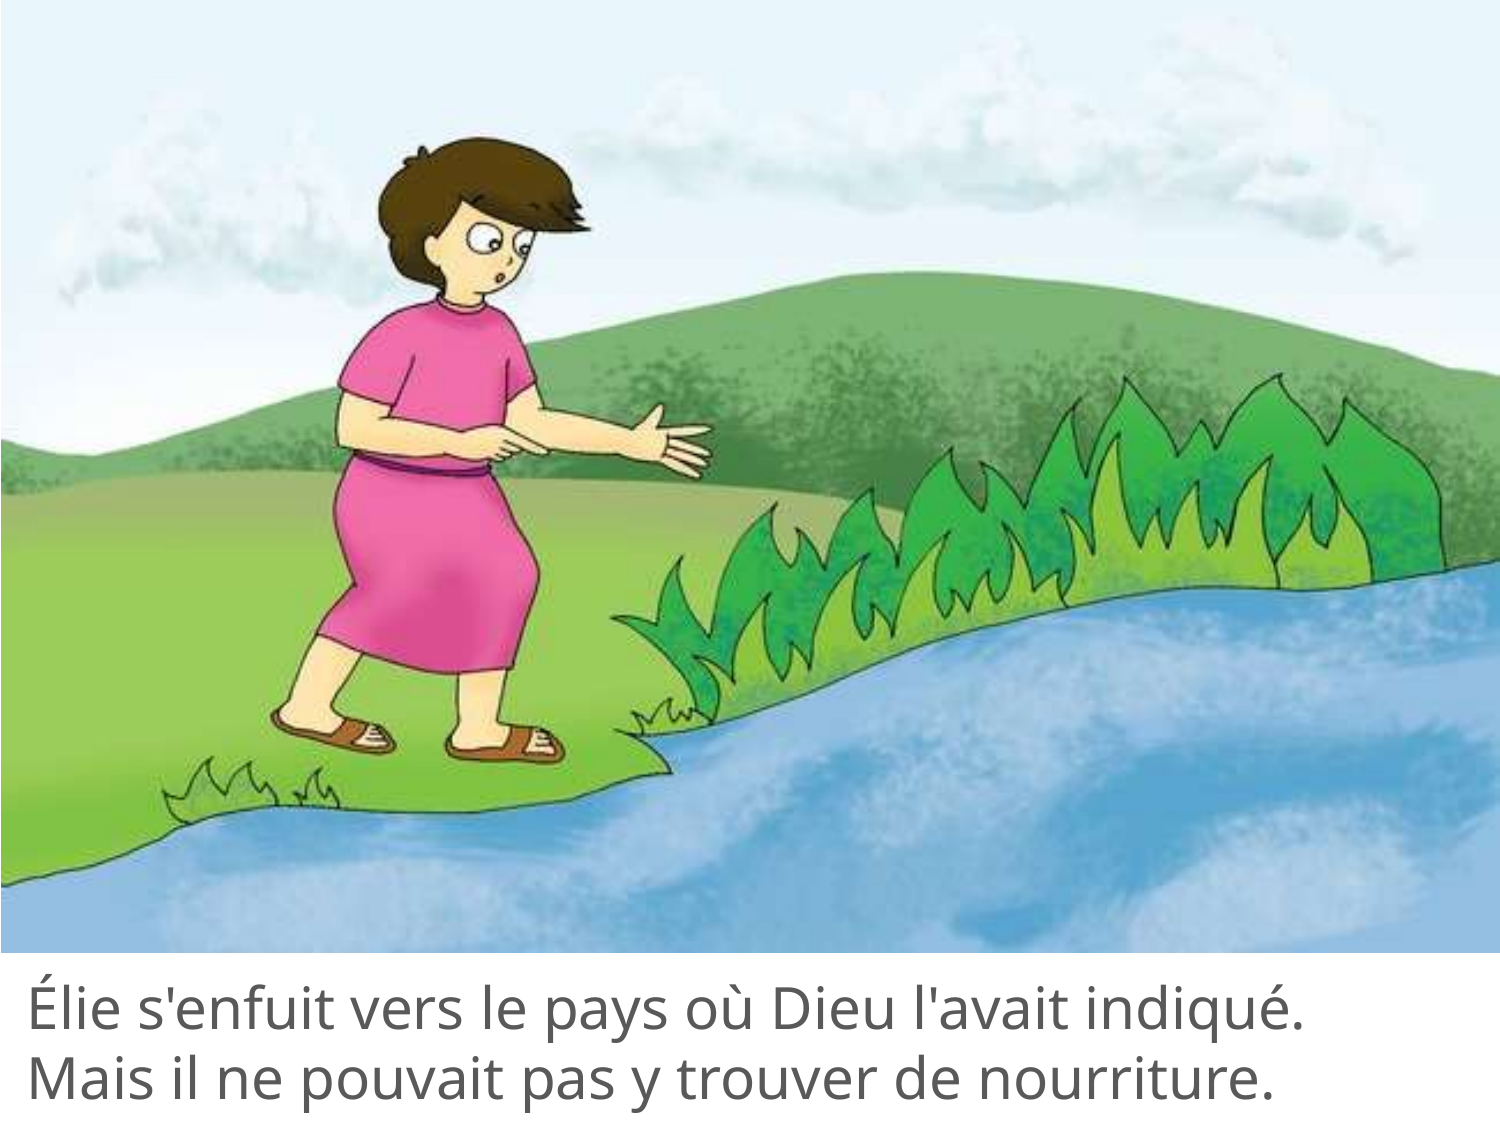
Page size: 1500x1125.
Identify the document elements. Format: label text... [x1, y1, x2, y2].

text_box Élie s'enfuit vers le pays où Dieu l'avait indiqué. Mais il ne pouvait pas y trouver de nourriture. [11, 964, 1500, 1119]
picture [1, 0, 1500, 953]
